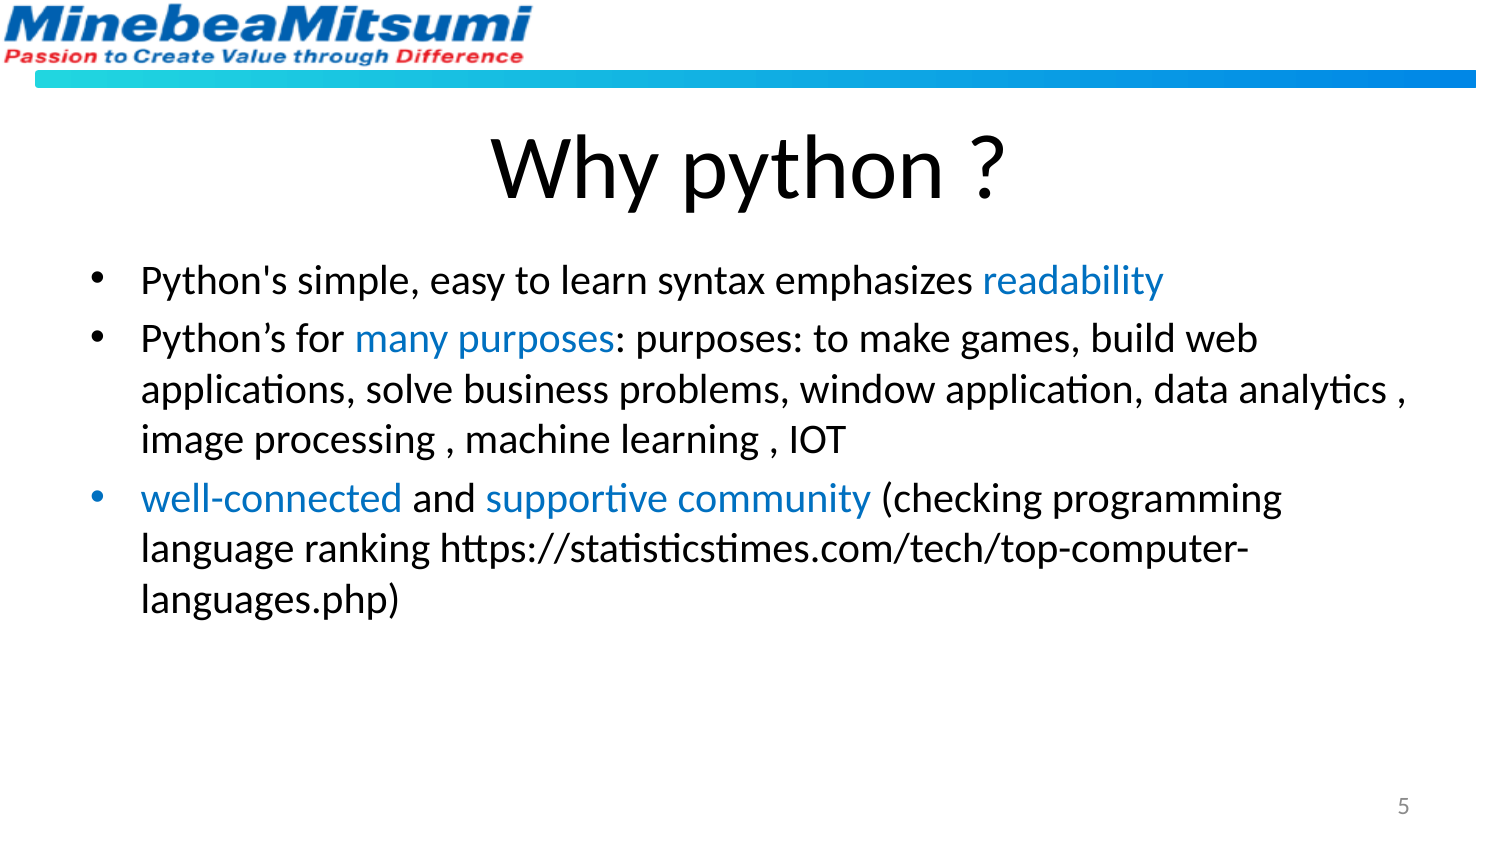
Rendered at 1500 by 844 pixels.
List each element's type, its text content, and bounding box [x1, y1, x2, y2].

picture [0, 0, 538, 70]
list Python's simple, easy to learn syntax emphasizes readability Python’s for many purposes: purposes: to make games, build web applications, solve business problems, window application, data analytics , image processing , machine learning , IOT well-connected and supportive community (checking programming language ranking https://statisticstimes.com/tech/top-computer-languages.php) [75, 244, 1425, 631]
slide_number 5 [1074, 782, 1425, 827]
title Why python ? [75, 91, 1425, 232]
